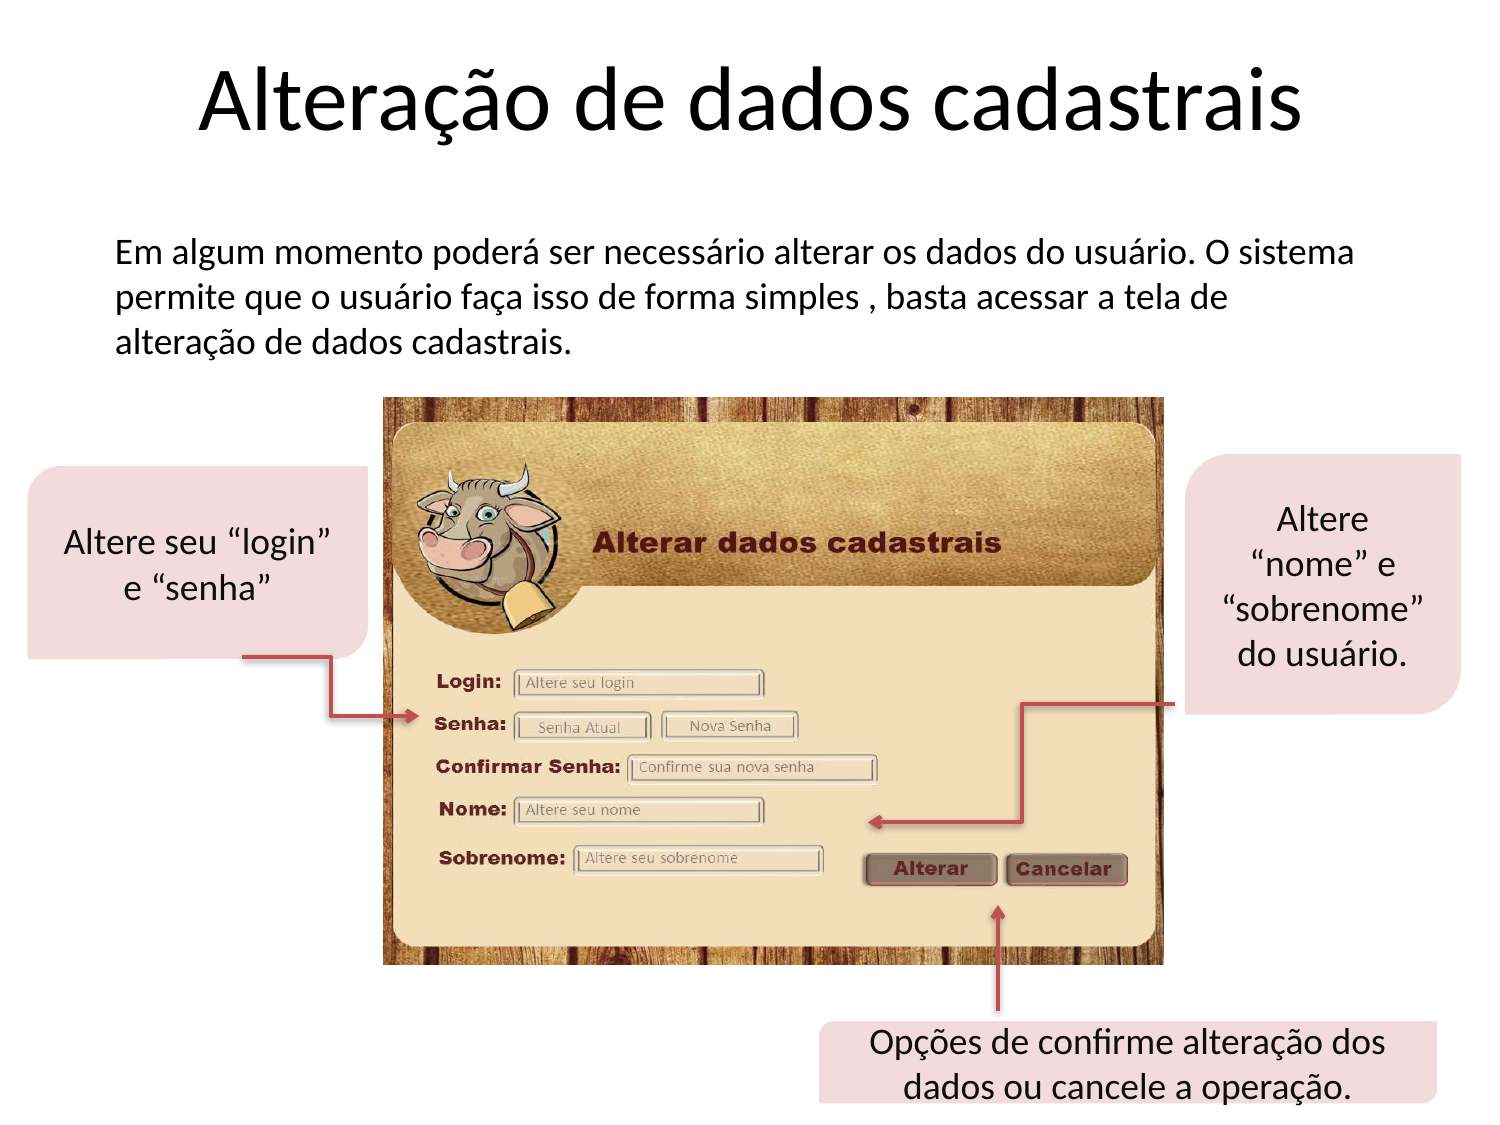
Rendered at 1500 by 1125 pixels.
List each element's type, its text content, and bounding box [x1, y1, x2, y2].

title Alteração de dados cadastrais [76, 0, 1427, 188]
text_box Altere seu “login” e “senha” [27, 465, 369, 660]
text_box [867, 703, 1176, 823]
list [383, 396, 1164, 965]
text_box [241, 656, 420, 717]
text_box Opções de confirme alteração dos dados ou cancele a operação. [818, 1020, 1438, 1104]
text_box Em algum momento poderá ser necessário alterar os dados do usuário. O sistema permite que o usuário faça isso de forma simples , basta acessar a tela de alteração de dados cadastrais. [100, 219, 1376, 370]
text_box Altere “nome” e “sobrenome” do usuário. [1184, 454, 1461, 715]
